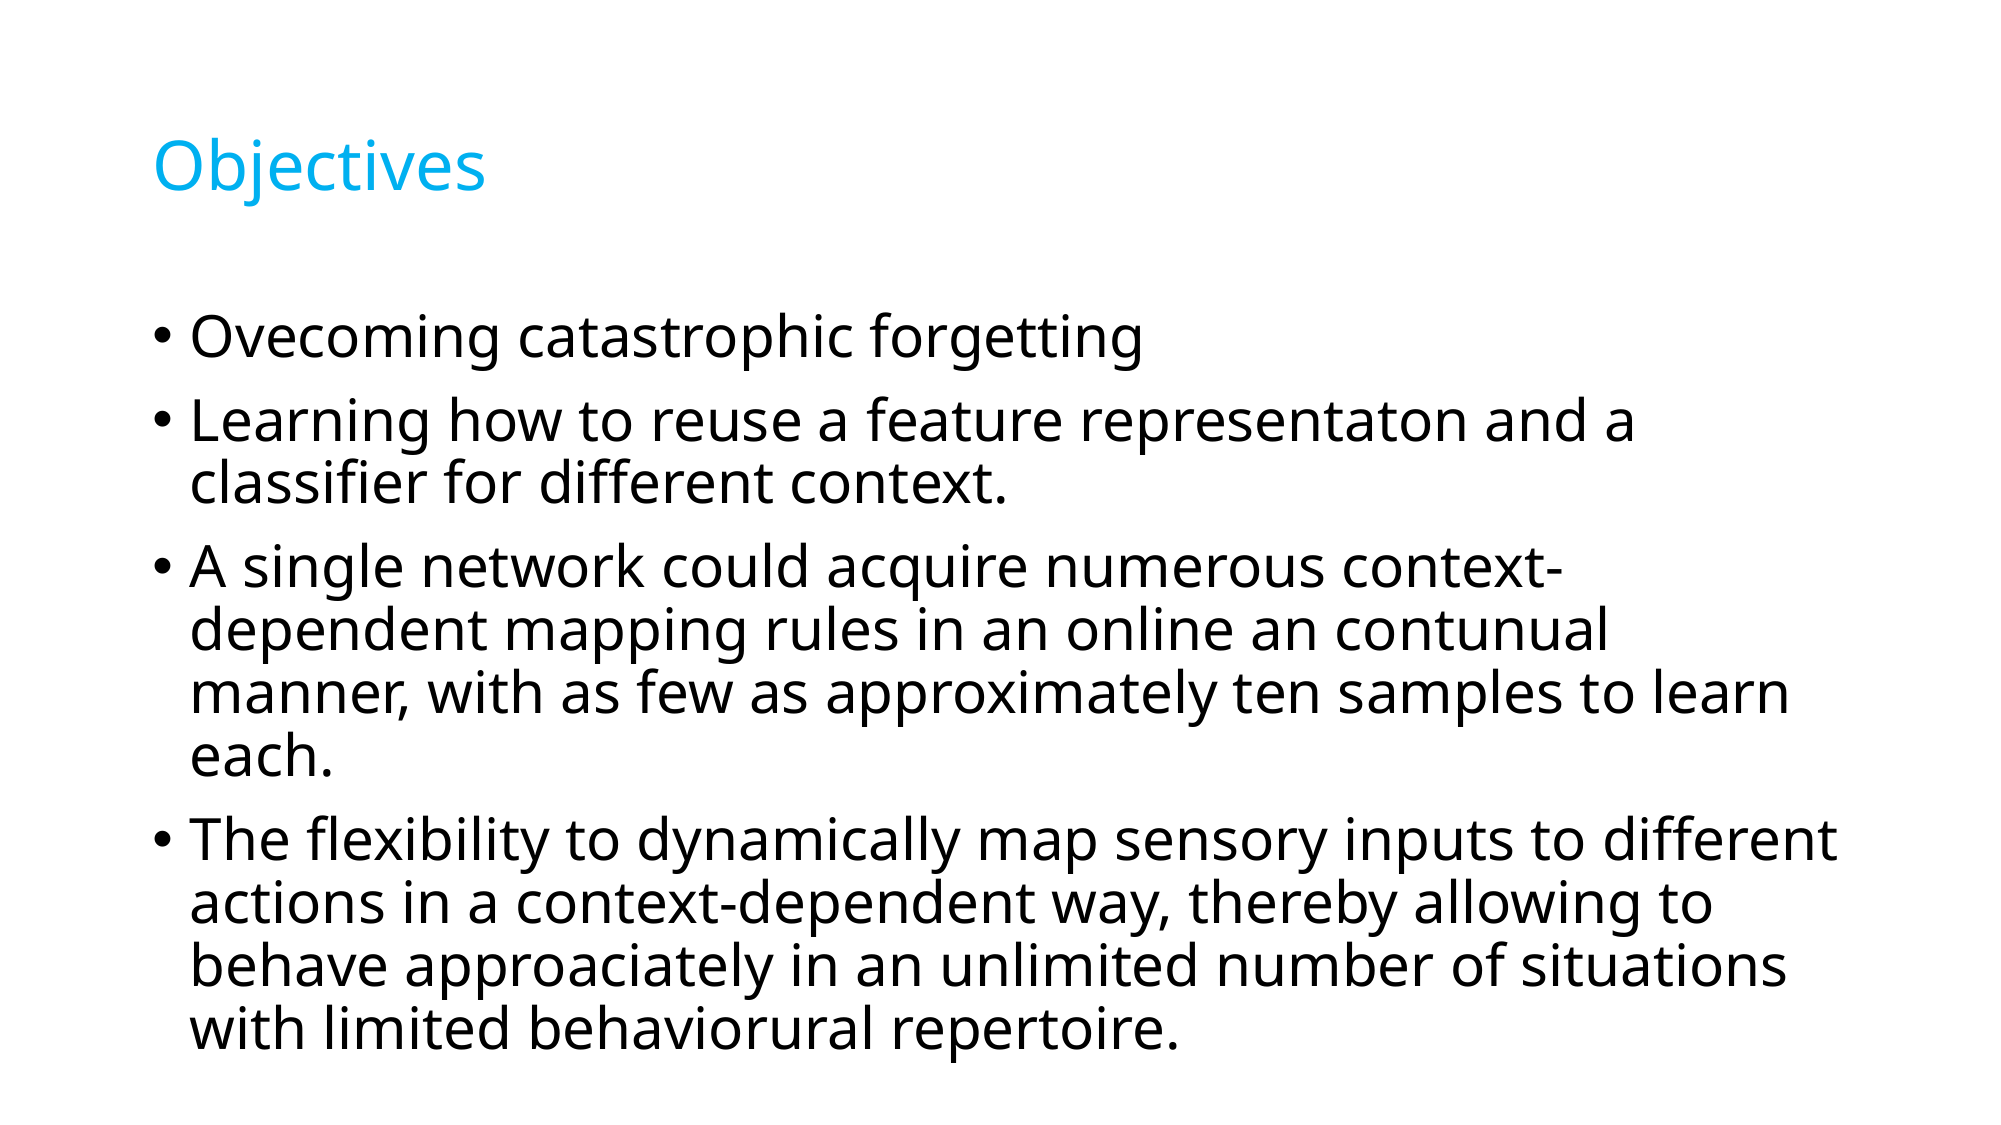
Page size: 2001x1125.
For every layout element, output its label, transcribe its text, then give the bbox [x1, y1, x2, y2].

list Ovecoming catastrophic forgetting Learning how to reuse a feature representaton and a classifier for different context. A single network could acquire numerous context-dependent mapping rules in an online an contunual manner, with as few as approximately ten samples to learn each. The flexibility to dynamically map sensory inputs to different actions in a context-dependent way, thereby allowing to behave approaciately in an unlimited number of situations with limited behaviorural repertoire. [137, 299, 1863, 1014]
title Objectives [137, 59, 1863, 278]
